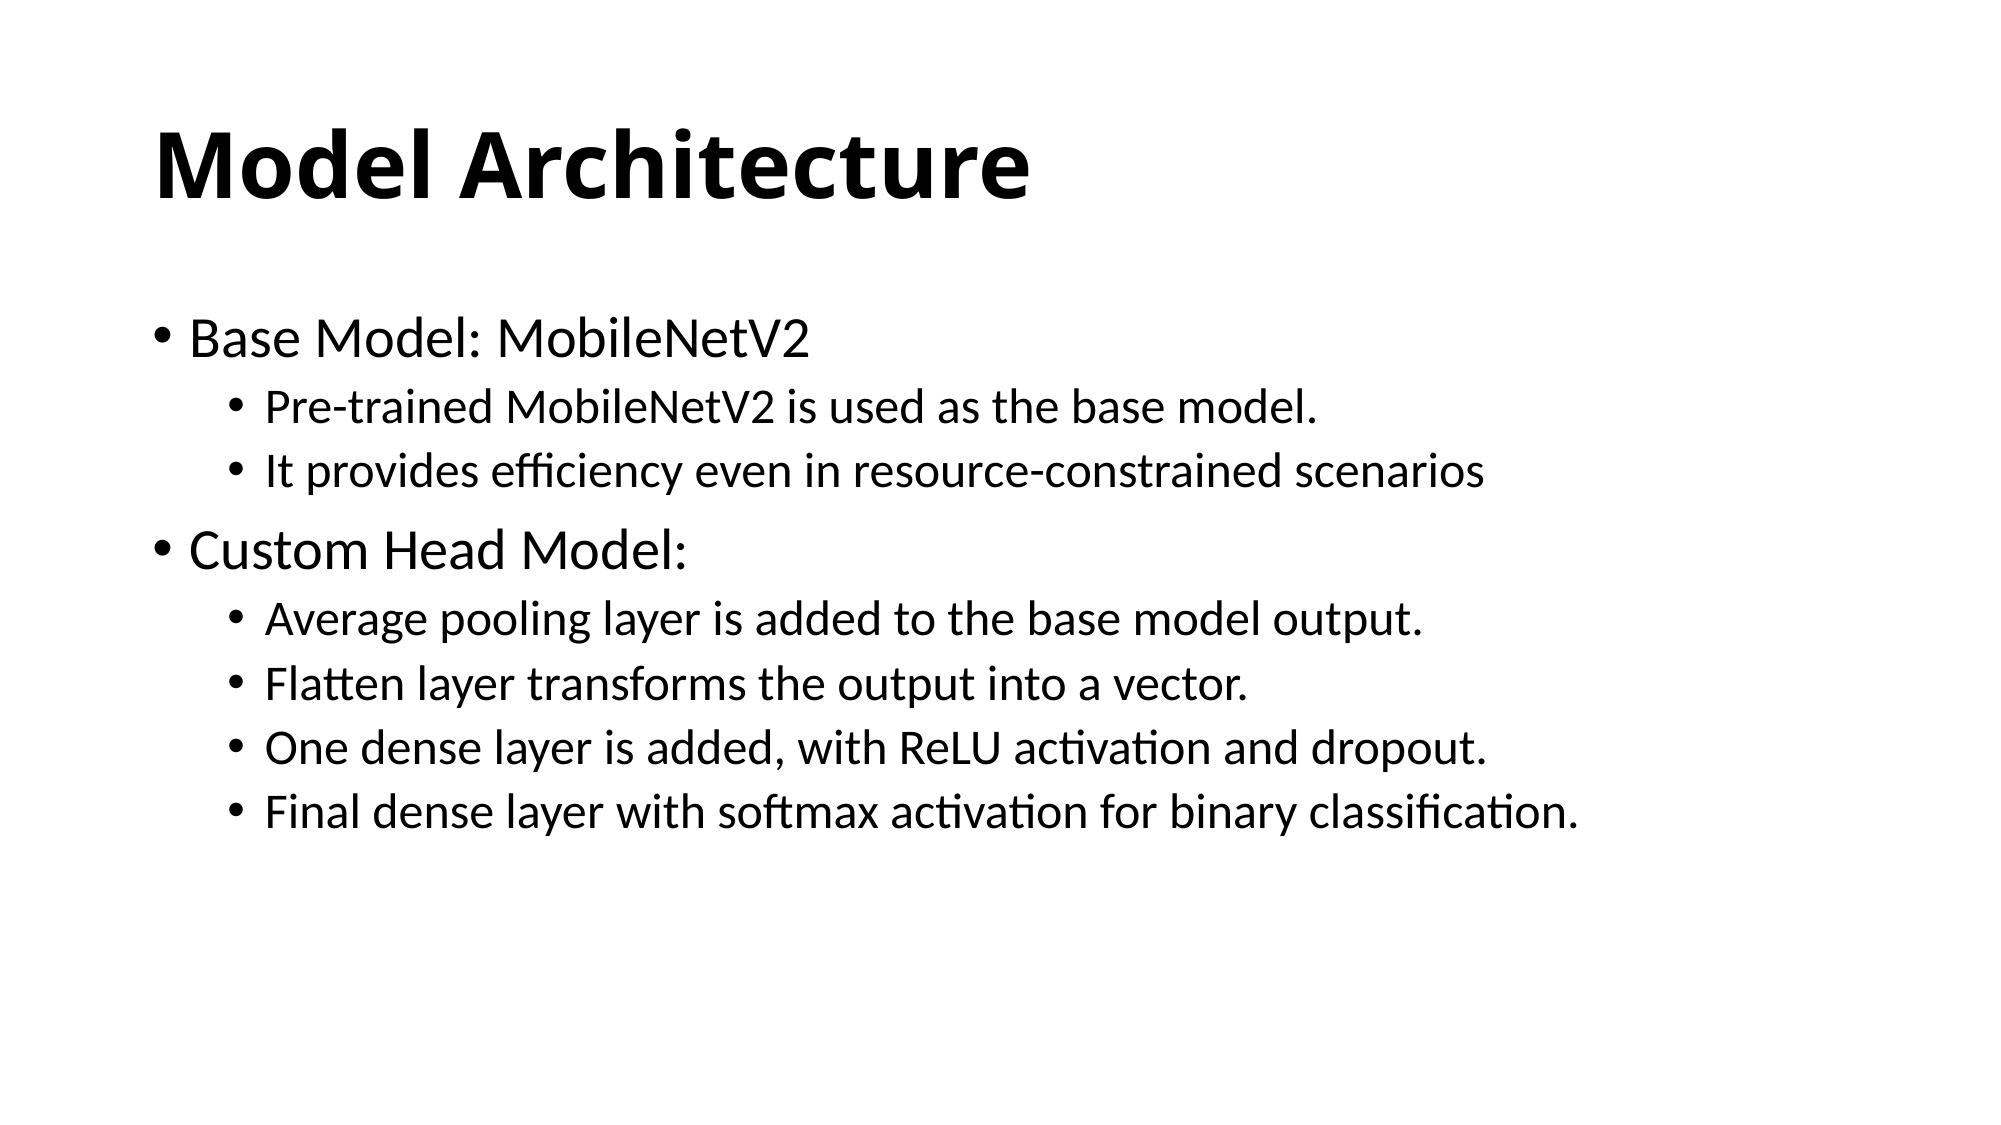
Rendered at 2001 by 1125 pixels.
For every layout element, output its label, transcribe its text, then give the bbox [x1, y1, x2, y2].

title Model Architecture [137, 59, 1863, 278]
list Base Model: MobileNetV2 Pre-trained MobileNetV2 is used as the base model. It provides efficiency even in resource-constrained scenarios Custom Head Model: Average pooling layer is added to the base model output. Flatten layer transforms the output into a vector. One dense layer is added, with ReLU activation and dropout. Final dense layer with softmax activation for binary classification. [137, 299, 1863, 1014]
